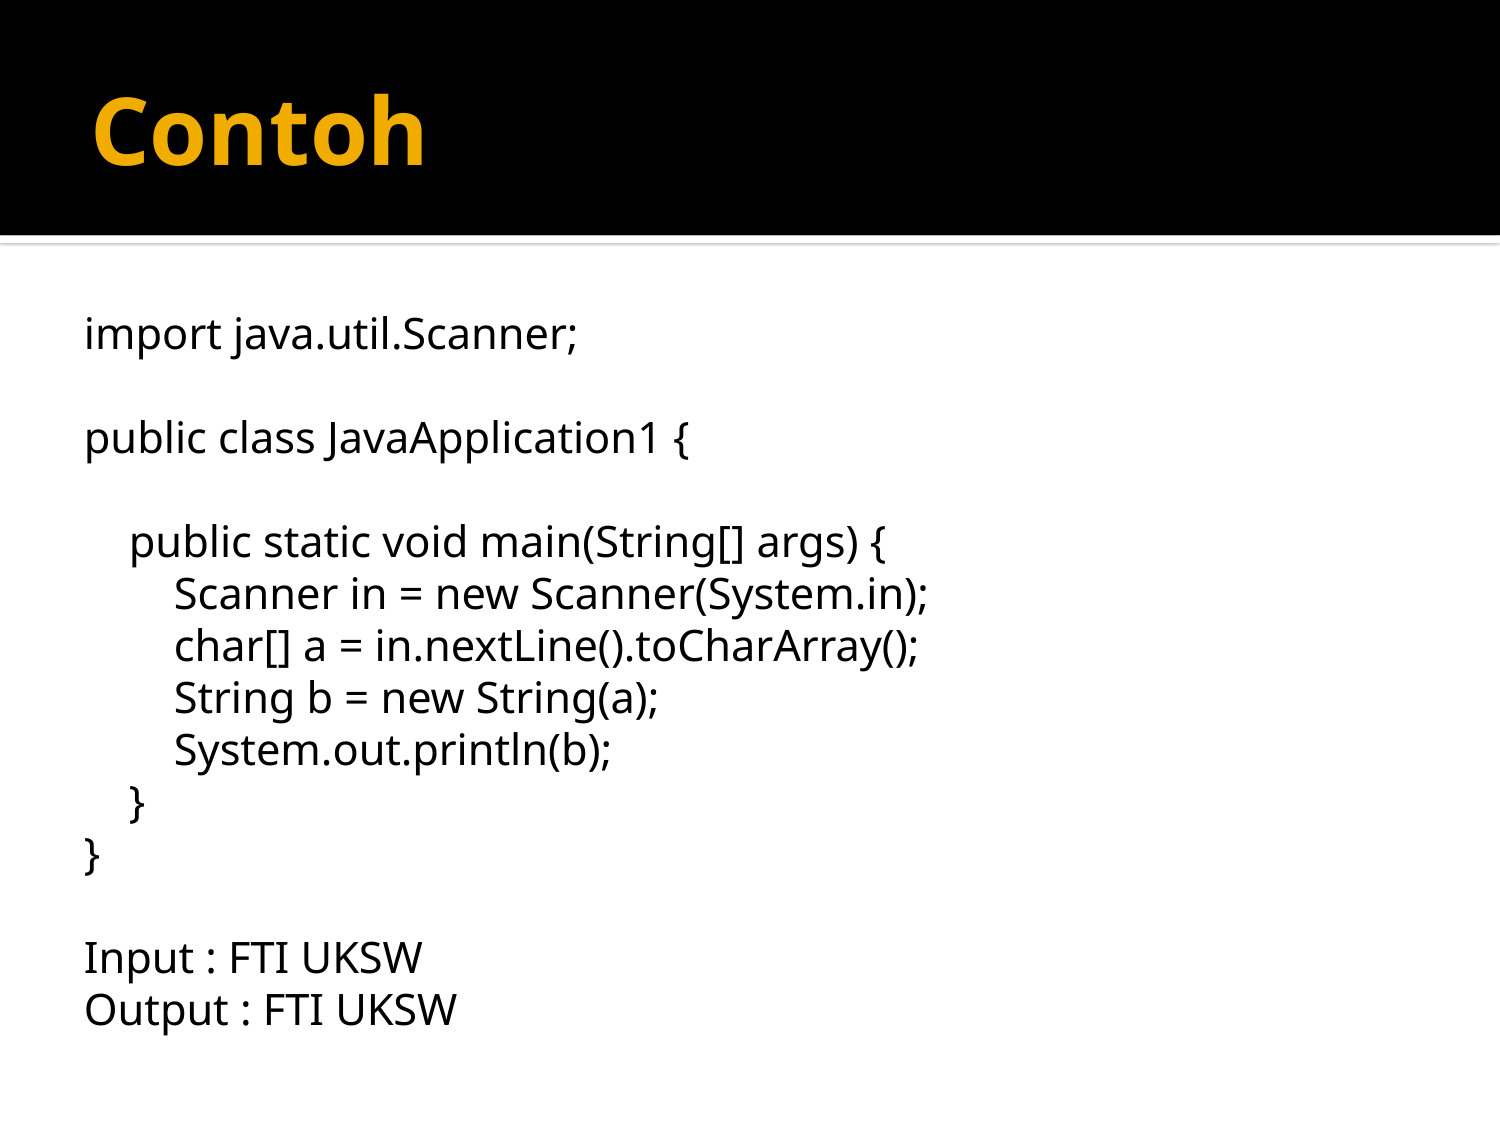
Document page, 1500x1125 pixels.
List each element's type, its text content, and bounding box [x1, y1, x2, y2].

list import java.util.Scanner; public class JavaApplication1 { public static void main(String[] args) { Scanner in = new Scanner(System.in); char[] a = in.nextLine().toCharArray(); String b = new String(a); System.out.println(b); } } Input : FTI UKSW Output : FTI UKSW [75, 291, 1425, 1050]
title Contoh [75, 25, 1425, 231]
